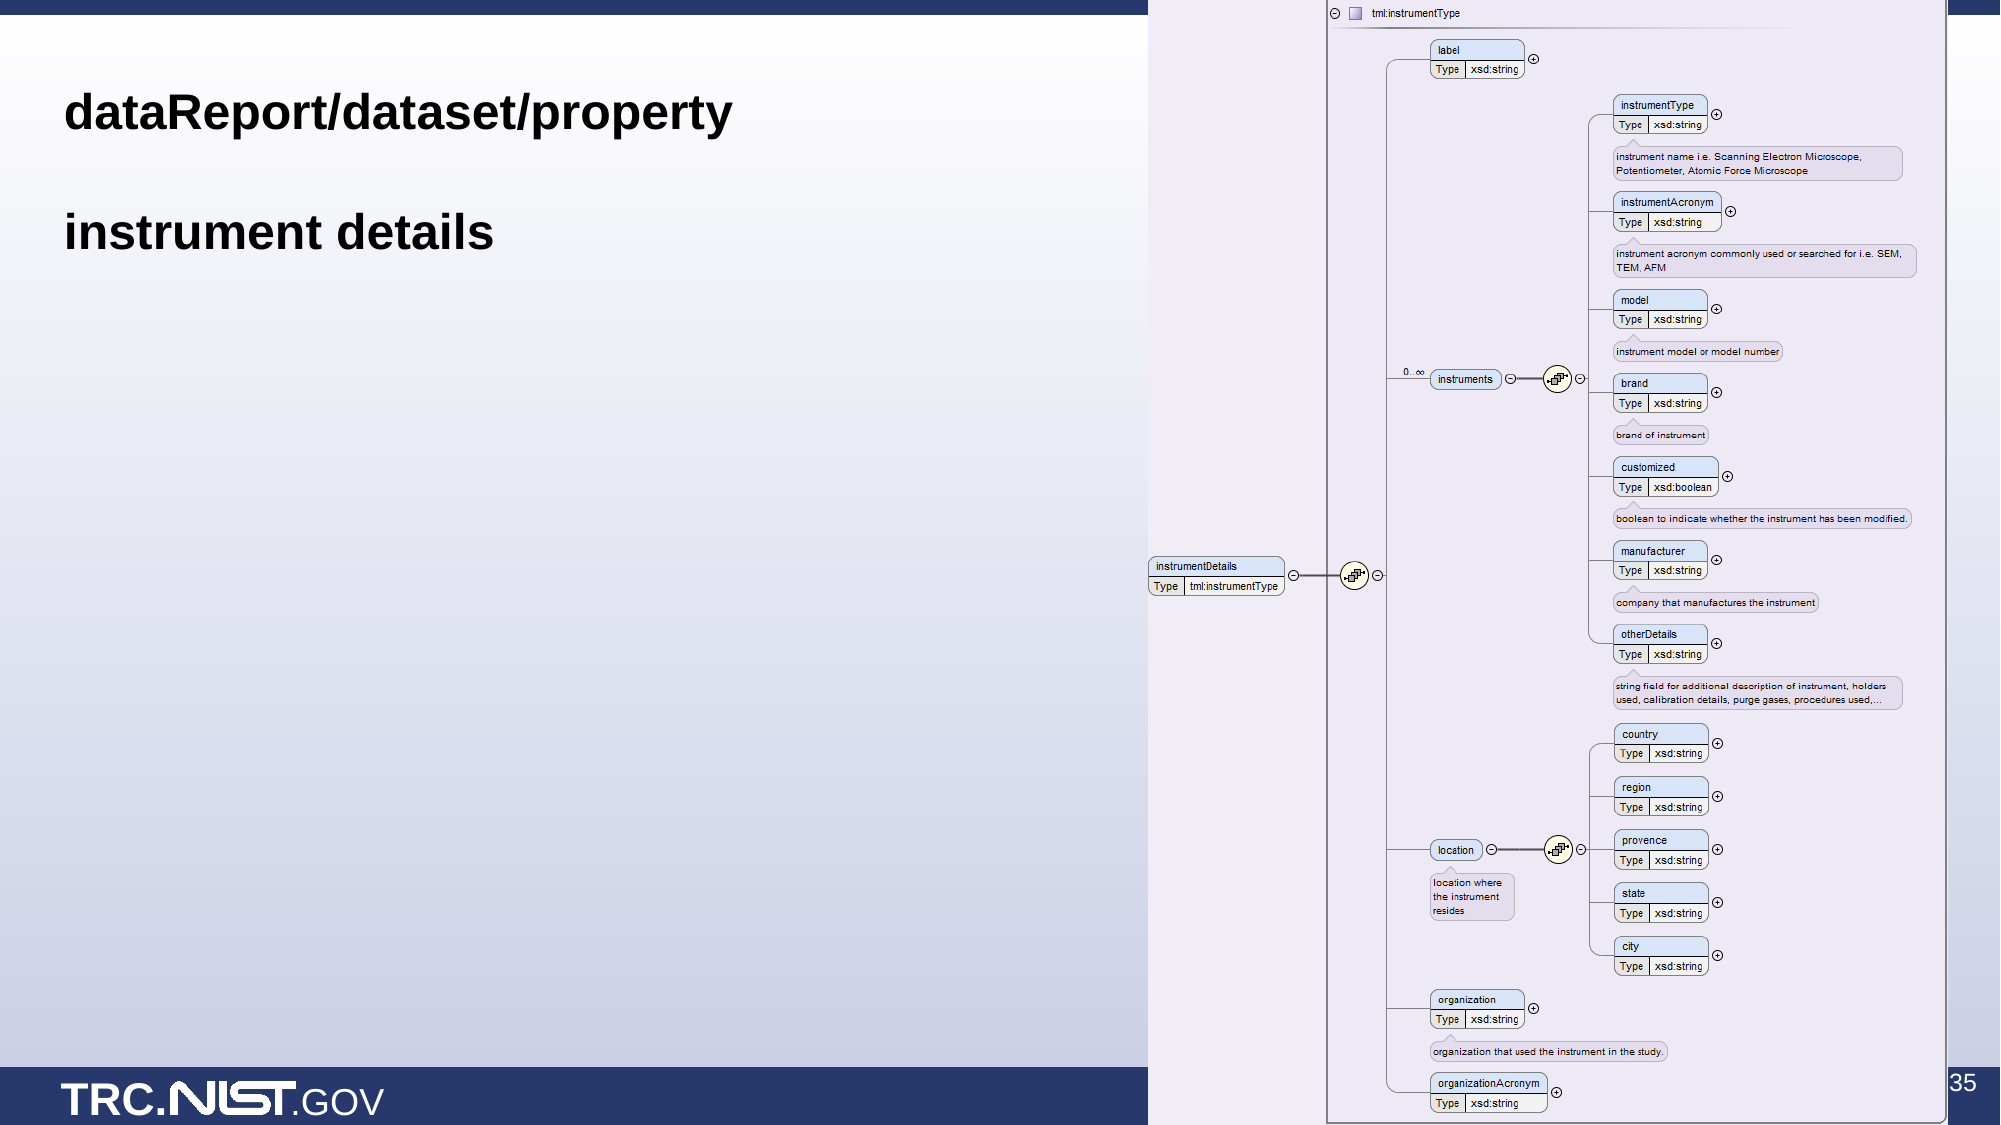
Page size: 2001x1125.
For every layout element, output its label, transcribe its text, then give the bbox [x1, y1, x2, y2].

title dataReport/dataset/property instrument details [49, 61, 766, 279]
picture [1147, 0, 1948, 1125]
picture [170, 1081, 296, 1115]
